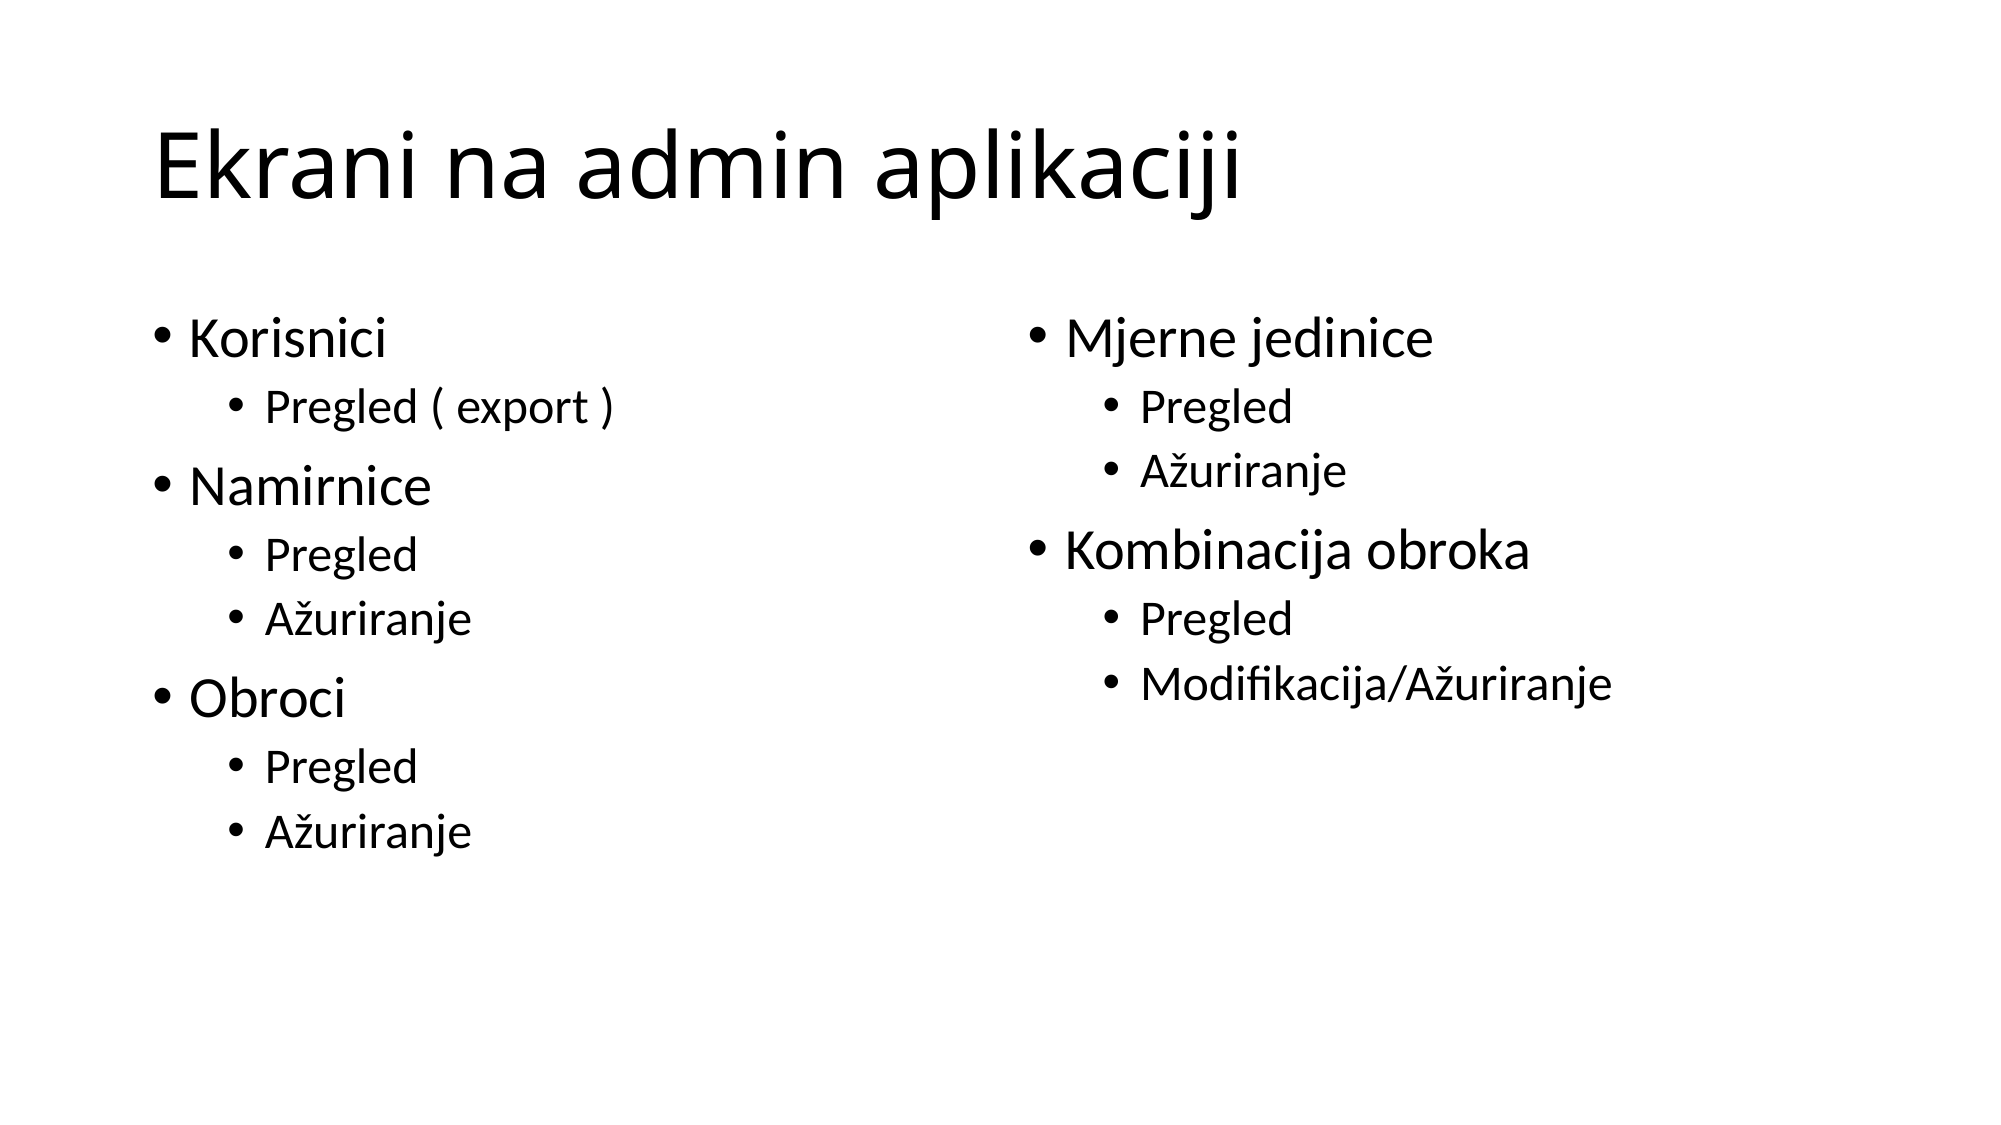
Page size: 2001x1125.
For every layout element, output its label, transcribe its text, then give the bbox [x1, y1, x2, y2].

list Mjerne jedinice Pregled Ažuriranje Kombinacija obroka Pregled Modifikacija/Ažuriranje [1012, 299, 1863, 1014]
title Ekrani na admin aplikaciji [137, 59, 1863, 278]
list Korisnici Pregled ( export ) Namirnice Pregled Ažuriranje Obroci Pregled Ažuriranje [137, 299, 988, 1014]
